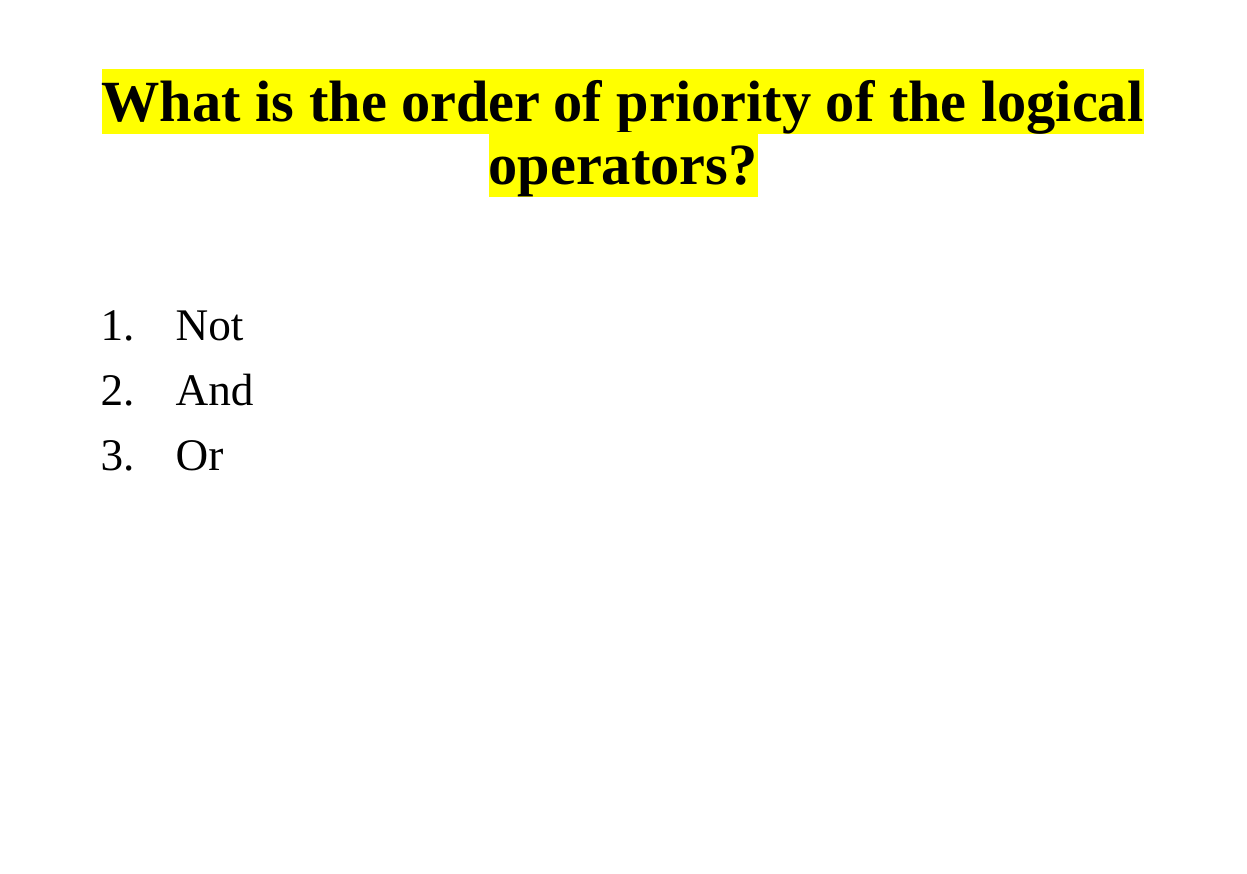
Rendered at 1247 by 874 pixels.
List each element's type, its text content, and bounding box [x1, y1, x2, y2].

title What is the order of priority of the logical operators? [85, 52, 1161, 216]
list Not And Or [85, 232, 1161, 788]
